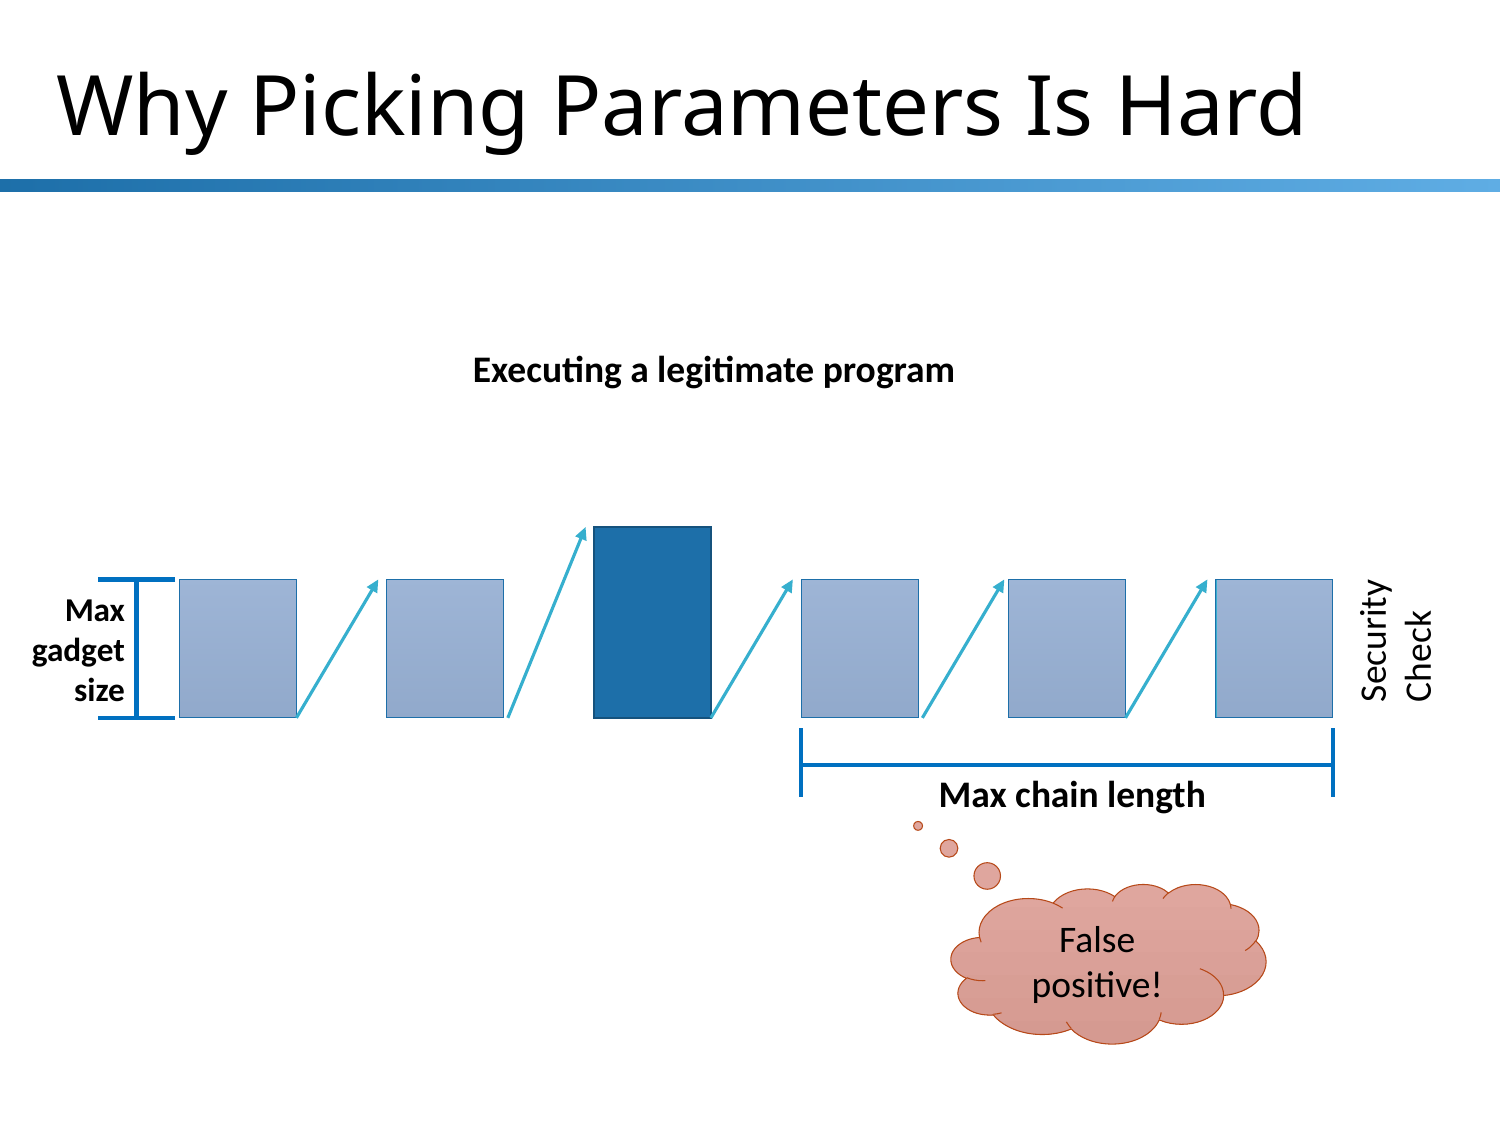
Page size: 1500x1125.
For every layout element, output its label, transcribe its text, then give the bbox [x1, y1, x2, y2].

text_box Max chain length [923, 798, 1221, 823]
text_box [179, 579, 296, 718]
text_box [710, 579, 793, 718]
text_box [386, 579, 504, 718]
text_box [801, 579, 919, 718]
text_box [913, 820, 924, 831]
text_box [1215, 579, 1333, 718]
text_box False positive! [939, 838, 959, 858]
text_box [296, 579, 379, 718]
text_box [1125, 579, 1208, 718]
text_box False positive! [950, 883, 1267, 1045]
text_box Max gadget size [0, 580, 97, 715]
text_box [922, 579, 1005, 718]
text_box [1008, 579, 1125, 718]
text_box Executing a legitimate program [458, 338, 971, 398]
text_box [801, 728, 1333, 798]
text_box Security Check [1341, 577, 1463, 717]
text_box False positive! [973, 862, 1002, 890]
title Why Picking Parameters Is Hard [41, 0, 1445, 218]
text_box [593, 526, 712, 719]
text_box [507, 527, 586, 718]
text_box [97, 579, 176, 718]
